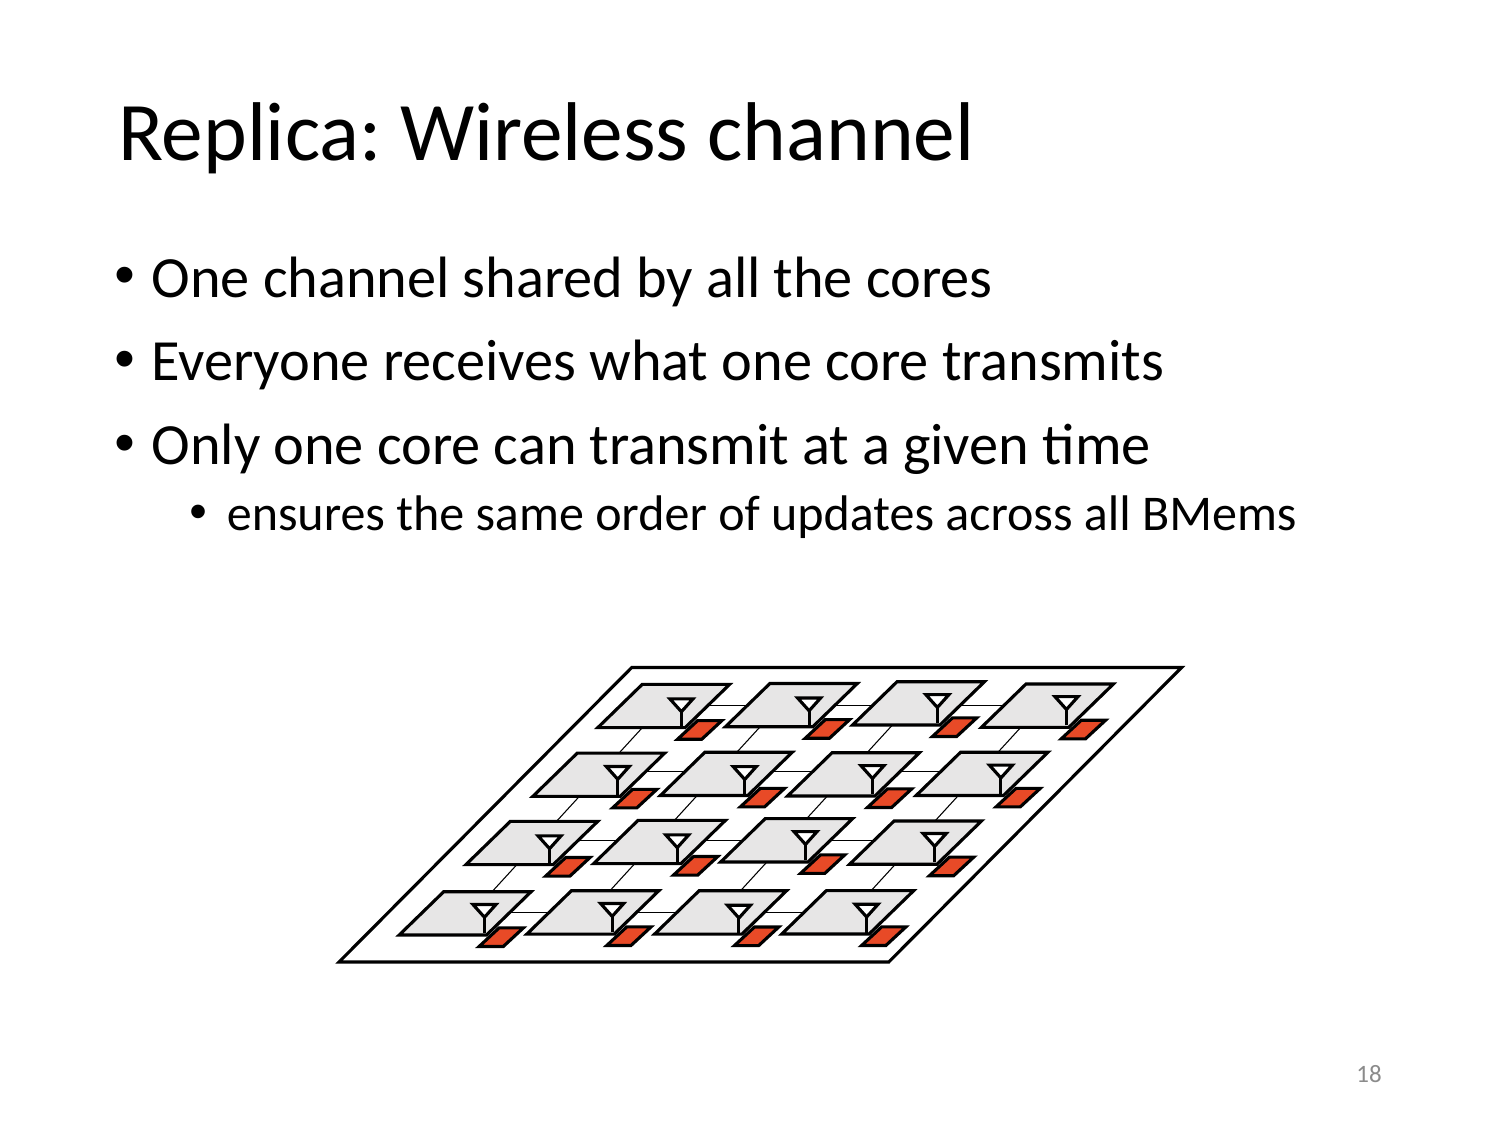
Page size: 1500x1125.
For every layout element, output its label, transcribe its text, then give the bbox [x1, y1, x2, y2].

slide_number 18 [1059, 1042, 1397, 1103]
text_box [827, 934, 876, 941]
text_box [703, 934, 752, 939]
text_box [472, 694, 1078, 934]
text_box [336, 956, 897, 964]
text_box Replica: Wireless channel [103, 51, 1397, 217]
list One channel shared by all the cores Everyone receives what one core transmits Only one core can transmit at a given time ensures the same order of updates across all BMems [103, 241, 1397, 956]
